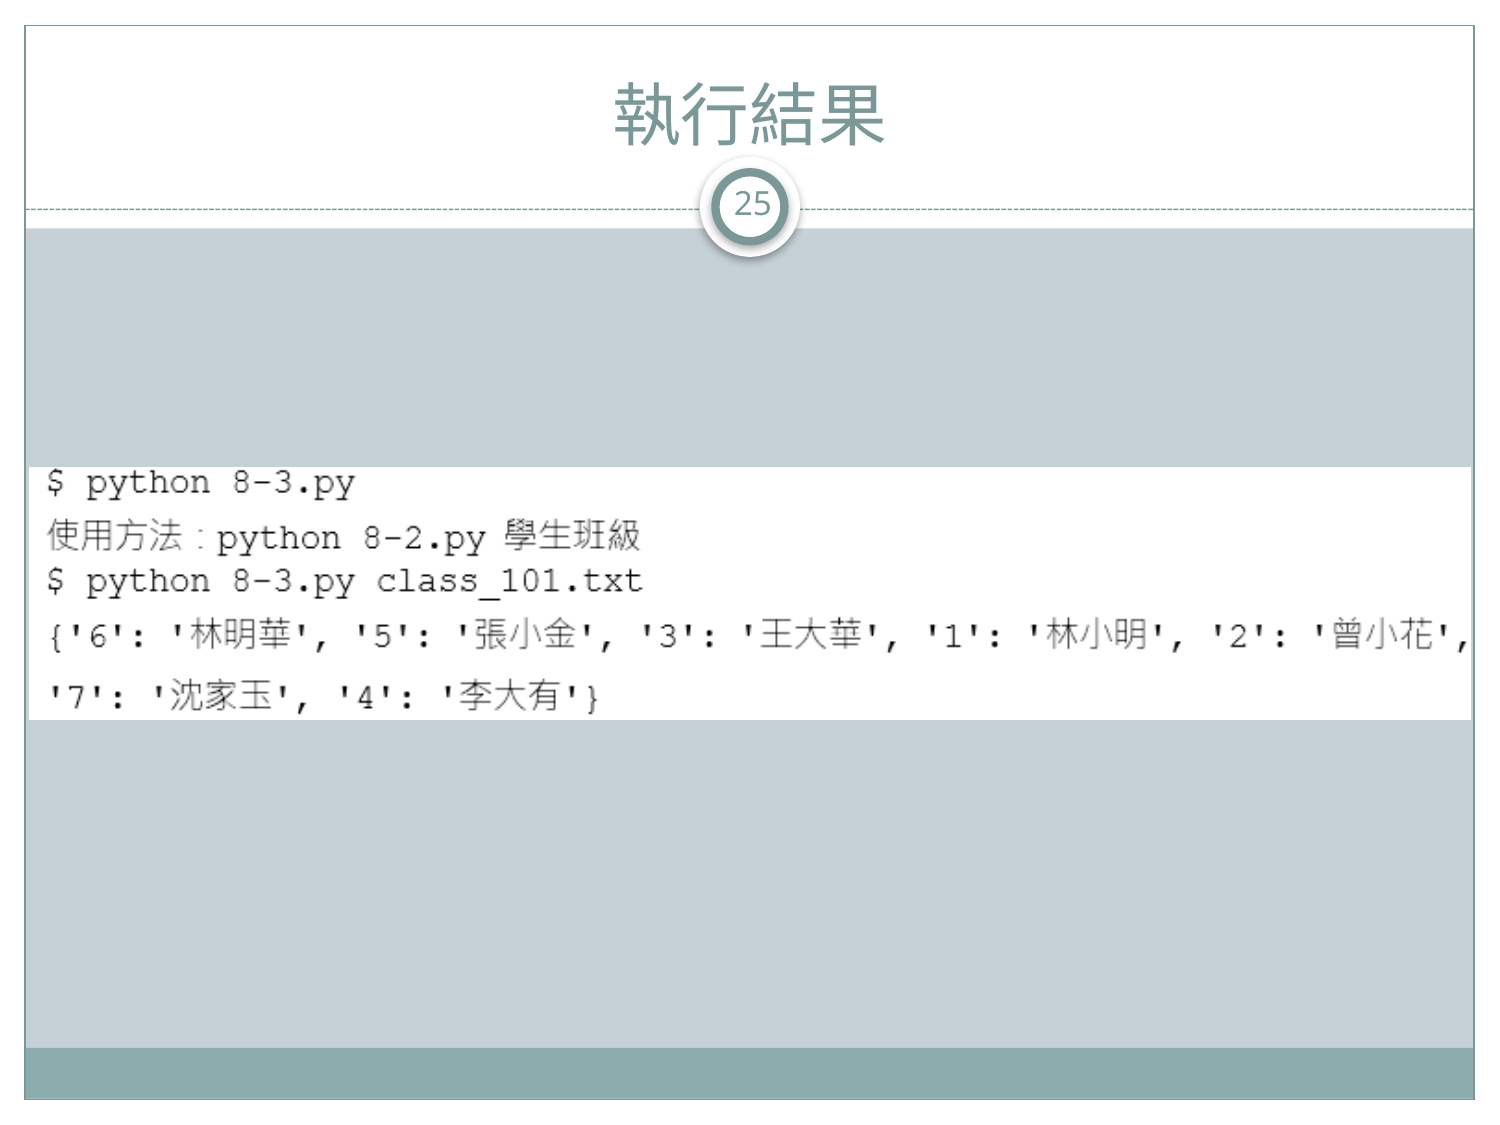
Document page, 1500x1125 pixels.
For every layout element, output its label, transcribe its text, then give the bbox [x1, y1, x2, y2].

slide_number 25 [715, 168, 791, 241]
title 執行結果 [49, 37, 1450, 162]
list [29, 467, 1471, 720]
